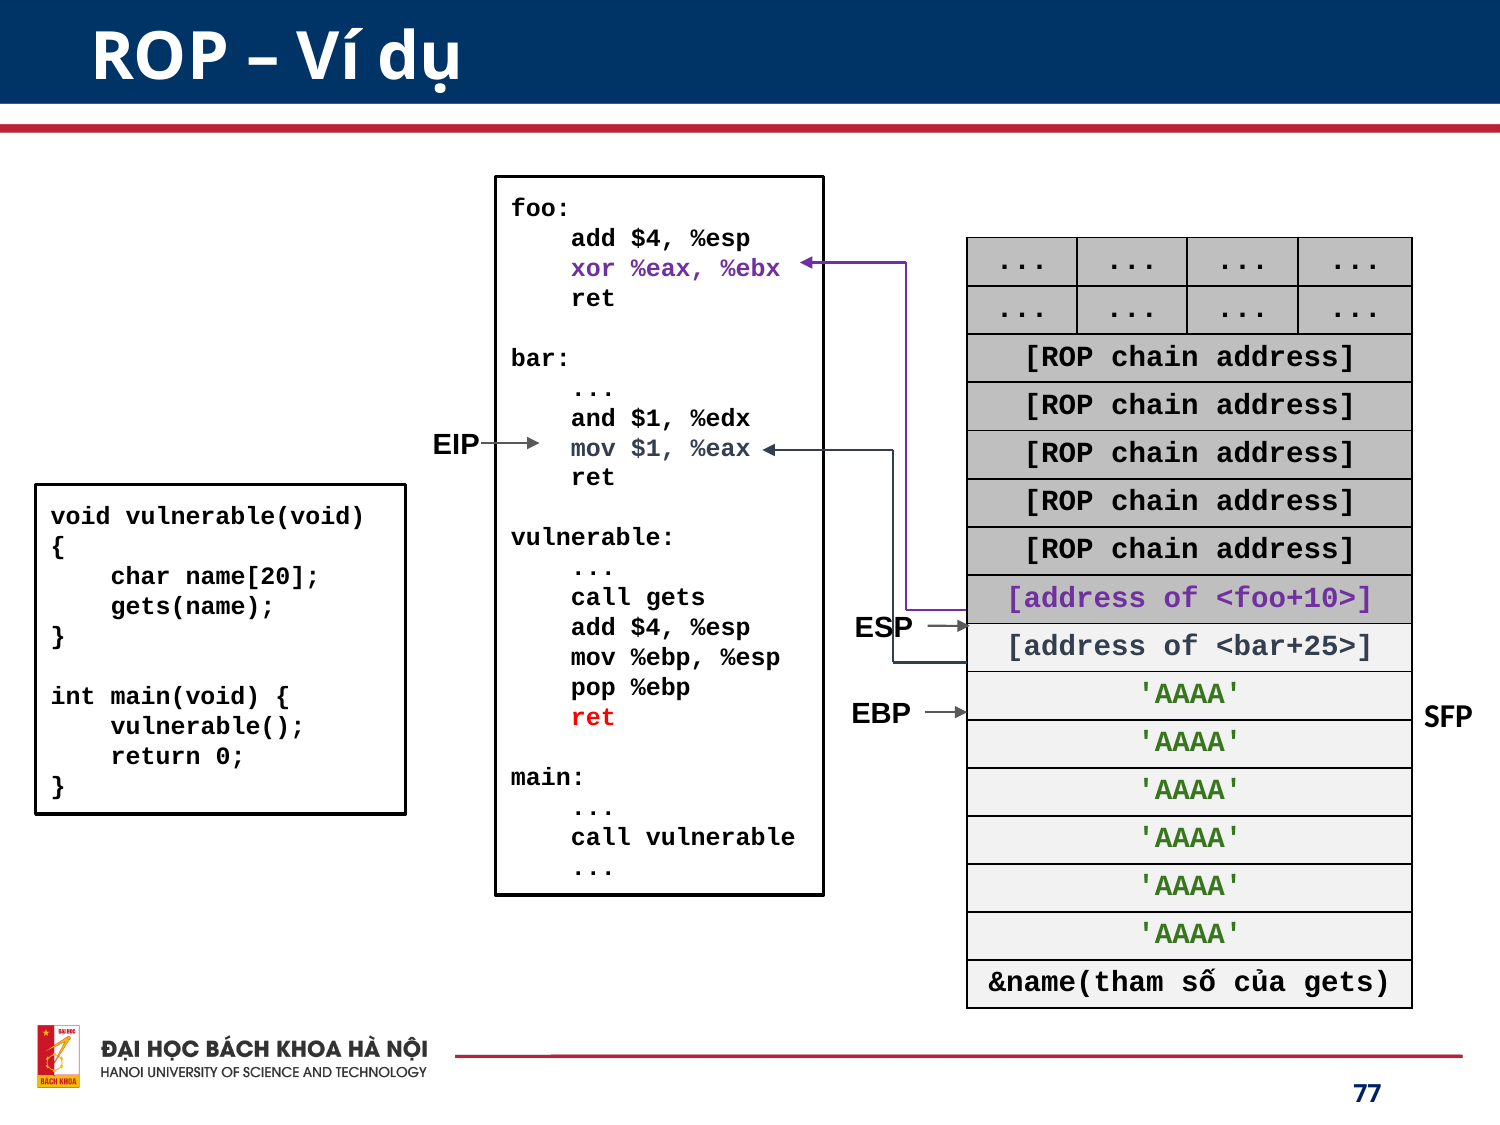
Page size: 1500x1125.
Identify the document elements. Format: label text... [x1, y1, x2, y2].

text_box SFP [1409, 687, 1500, 742]
table_cell 'AAAA' [968, 865, 1411, 911]
table_header ... [1078, 238, 1186, 285]
table_header ... [1188, 238, 1297, 285]
table_header ... [1299, 238, 1411, 285]
slide_number 77 [1059, 1064, 1397, 1125]
table_cell 'AAAA' [968, 817, 1411, 863]
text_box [762, 449, 968, 663]
table_cell ... [1299, 287, 1411, 333]
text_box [837, 687, 968, 738]
table_cell 'AAAA' [968, 913, 1411, 959]
table_cell [ROP chain address] [968, 528, 1411, 574]
table_cell 'AAAA' [968, 672, 1411, 719]
table_cell &name(tham số của gets) [968, 961, 1411, 1007]
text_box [840, 600, 970, 652]
text_box foo: add $4, %esp xor %eax, %ebx ret bar: ... and $1, %edx mov $1, %eax ret vulnerable: ... call gets add $4, %esp mov %ebp, %esp pop %ebp ret main: ... call vulnerable ... [495, 176, 824, 896]
text_box void vulnerable(void) { char name[20]; gets(name); } int main(void) { vulnerable(); return 0; } [35, 484, 406, 815]
table_cell ... [1188, 287, 1297, 333]
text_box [799, 262, 967, 610]
title ROP – Ví dụ [75, 11, 1397, 104]
table_header ... [968, 238, 1076, 285]
table_cell 'AAAA' [968, 769, 1411, 815]
table_cell [address of <foo+10>] [968, 576, 1411, 623]
table_cell ... [968, 287, 1076, 333]
table_cell [ROP chain address] [968, 431, 1411, 478]
table_cell [address of <bar+25>] [968, 624, 1411, 671]
table_cell 'AAAA' [968, 721, 1411, 767]
picture [0, 104, 1500, 1125]
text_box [414, 418, 540, 469]
table_cell [ROP chain address] [968, 480, 1411, 526]
table_cell [ROP chain address] [968, 335, 1411, 381]
table_cell ... [1078, 287, 1186, 333]
table_cell [ROP chain address] [968, 383, 1411, 430]
